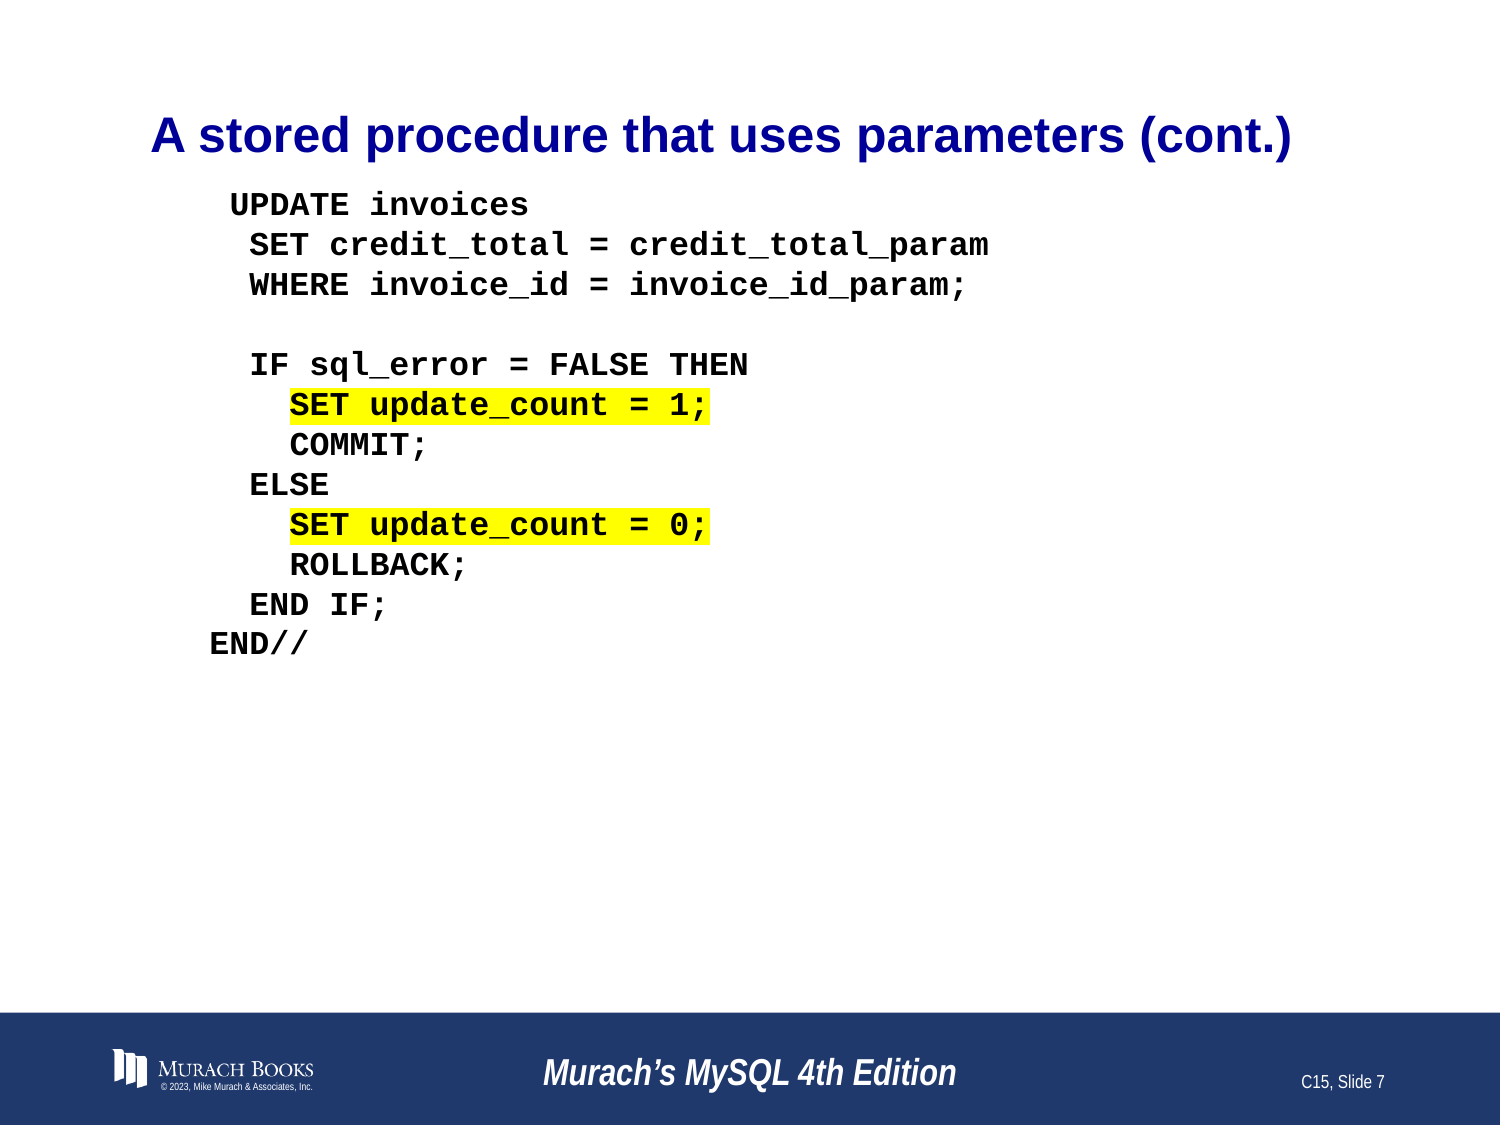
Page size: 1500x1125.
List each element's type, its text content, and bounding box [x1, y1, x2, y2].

slide_number C15, Slide 7 [1087, 1025, 1400, 1100]
slide_number Murach’s MySQL 4th Edition [450, 1025, 1050, 1100]
list UPDATE invoices SET credit_total = credit_total_param WHERE invoice_id = invoice_id_param; IF sql_error = FALSE THEN SET update_count = 1; COMMIT; ELSE SET update_count = 0; ROLLBACK; END IF; END// [137, 174, 1350, 975]
footer © 2023, Mike Murach & Associates, Inc. [12, 1025, 450, 1100]
title A stored procedure that uses parameters (cont.) [150, 102, 1350, 164]
